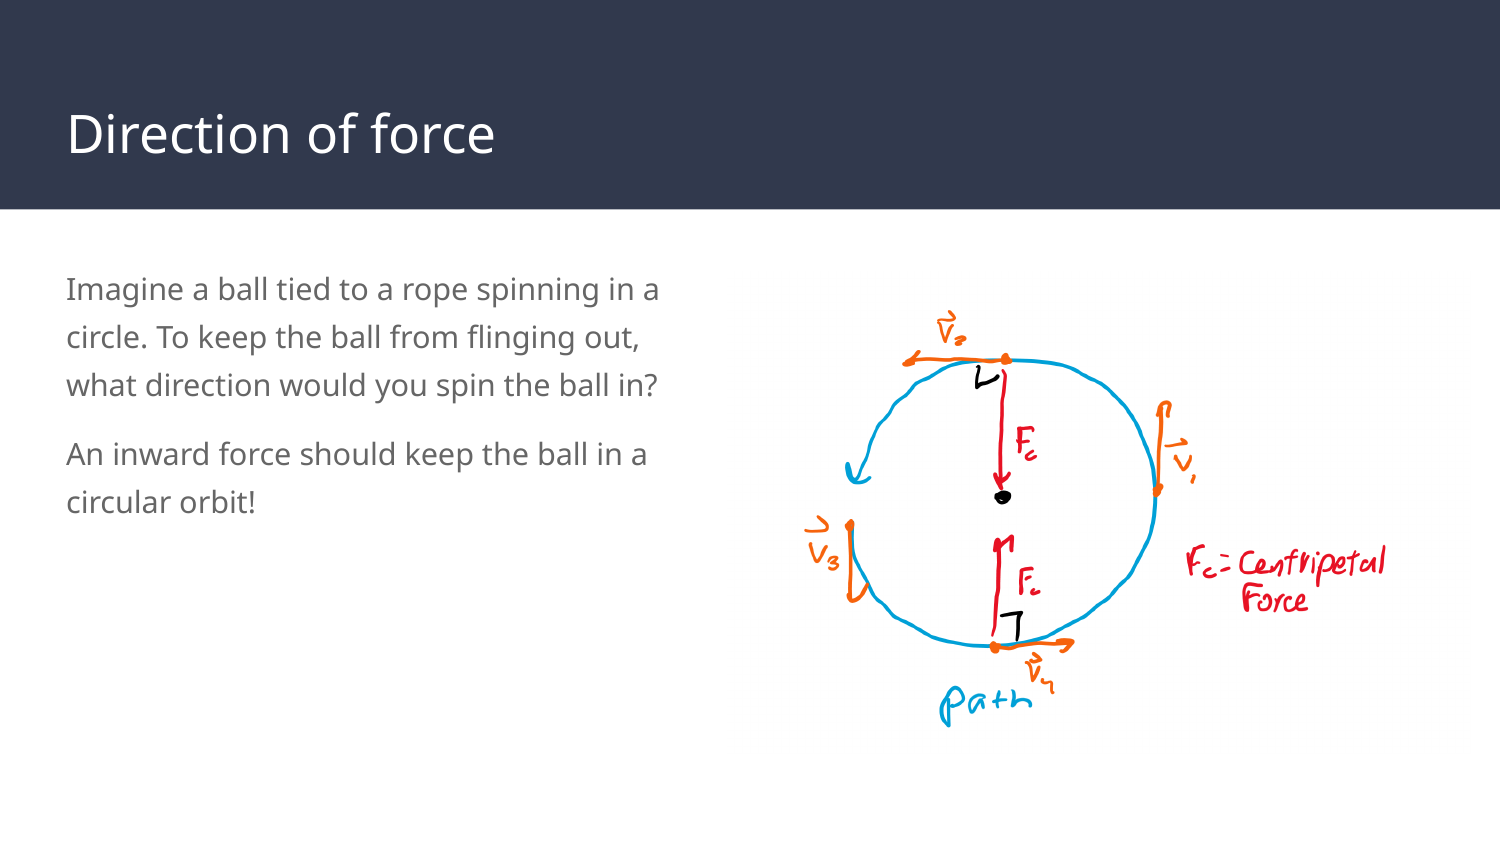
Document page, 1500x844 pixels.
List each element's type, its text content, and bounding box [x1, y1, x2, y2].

title Direction of force [51, 82, 1449, 185]
list Imagine a ball tied to a rope spinning in a circle. To keep the ball from flinging out, what direction would you spin the ball in? [51, 247, 708, 411]
picture [727, 271, 1471, 754]
list An inward force should keep the ball in a circular orbit! [51, 411, 708, 538]
